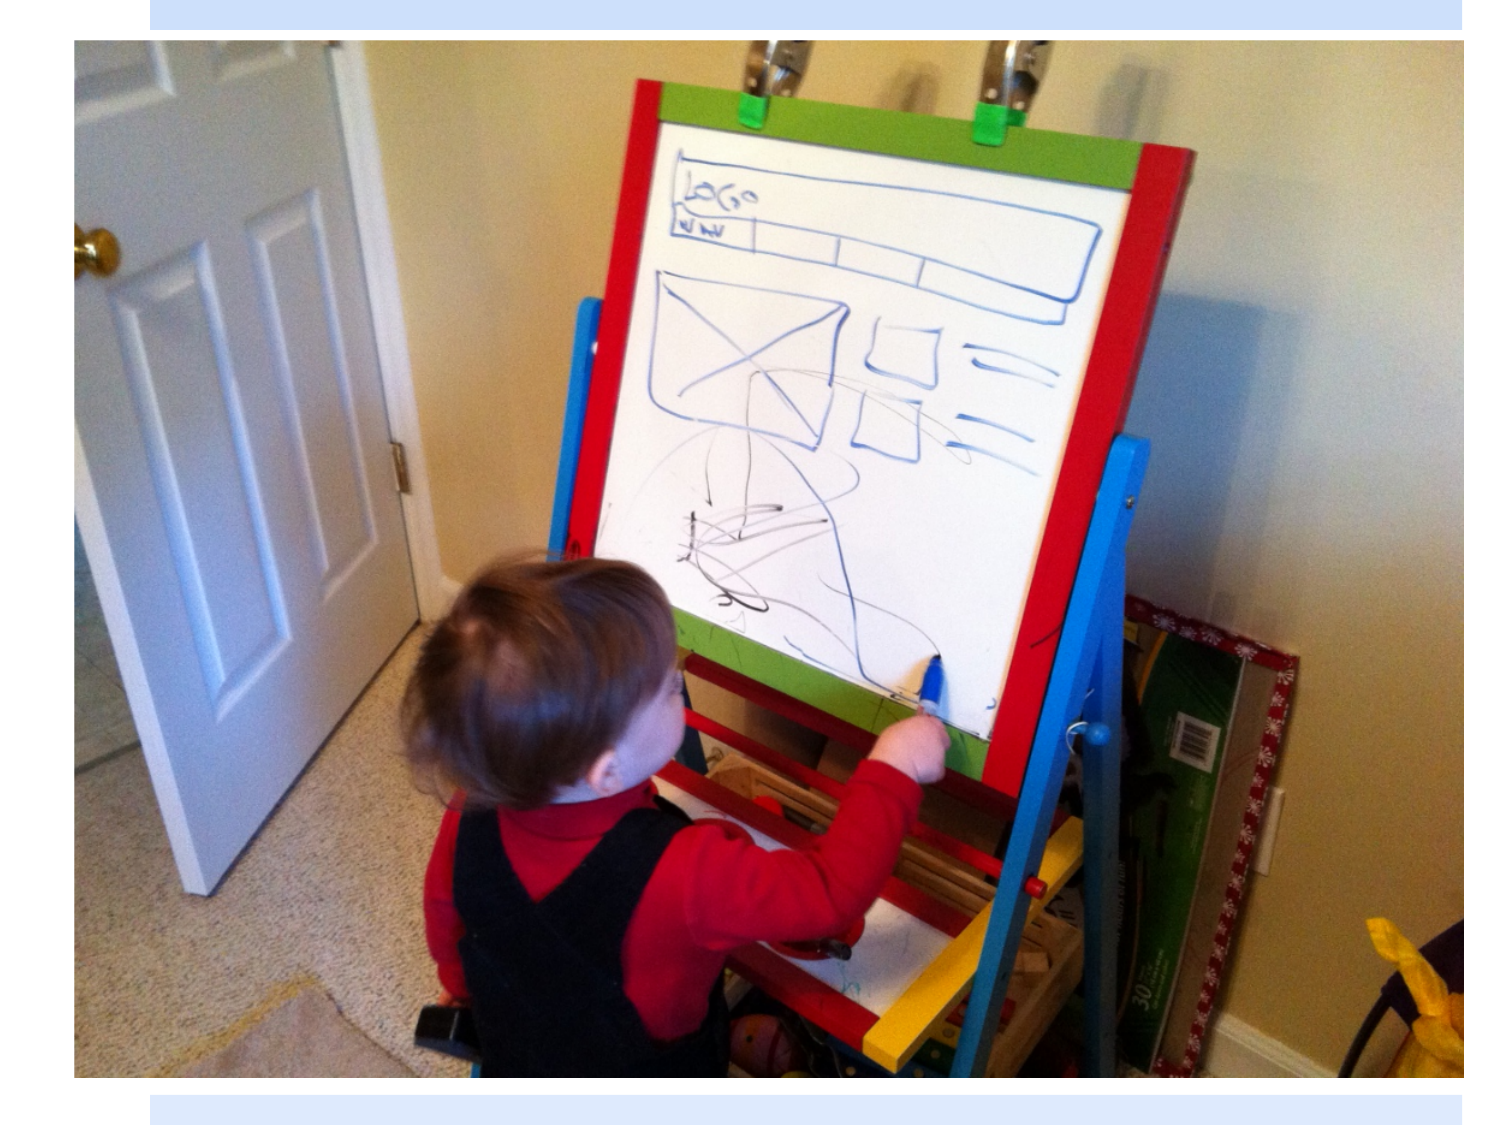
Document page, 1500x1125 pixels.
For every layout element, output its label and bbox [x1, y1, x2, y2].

picture [73, 38, 1465, 1079]
